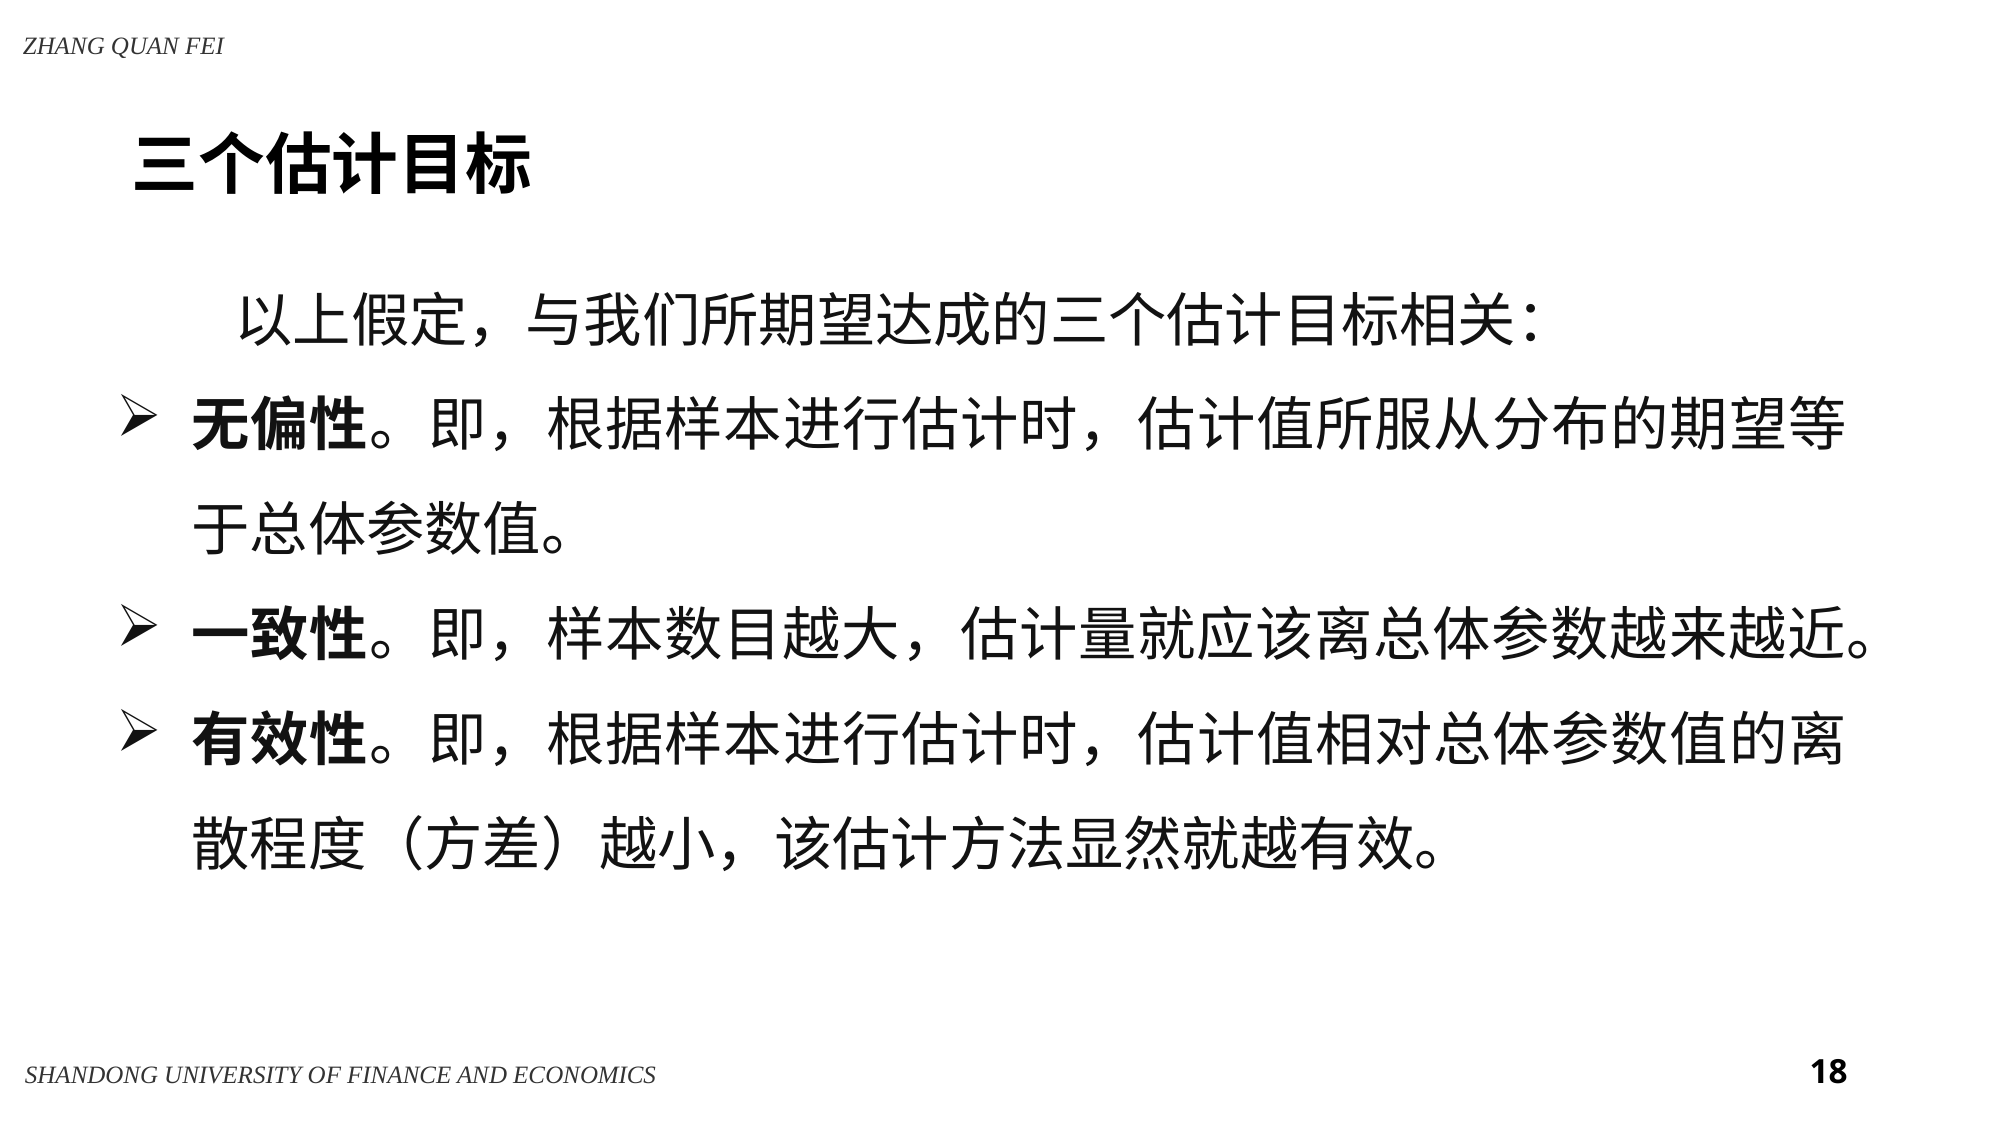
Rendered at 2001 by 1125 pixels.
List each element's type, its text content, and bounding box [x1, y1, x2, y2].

text_box 以上假定，与我们所期望达成的三个估计目标相关： 无偏性。即，根据样本进行估计时，估计值所服从分布的期望等于总体参数值。 一致性。即，样本数目越大，估计量就应该离总体参数越来越近。 有效性。即，根据样本进行估计时，估计值相对总体参数值的离散程度（方差）越小，该估计方法显然就越有效。 [101, 240, 1863, 885]
text_box 三个估计目标 [116, 113, 595, 209]
slide_number 18 [1412, 1042, 1863, 1103]
